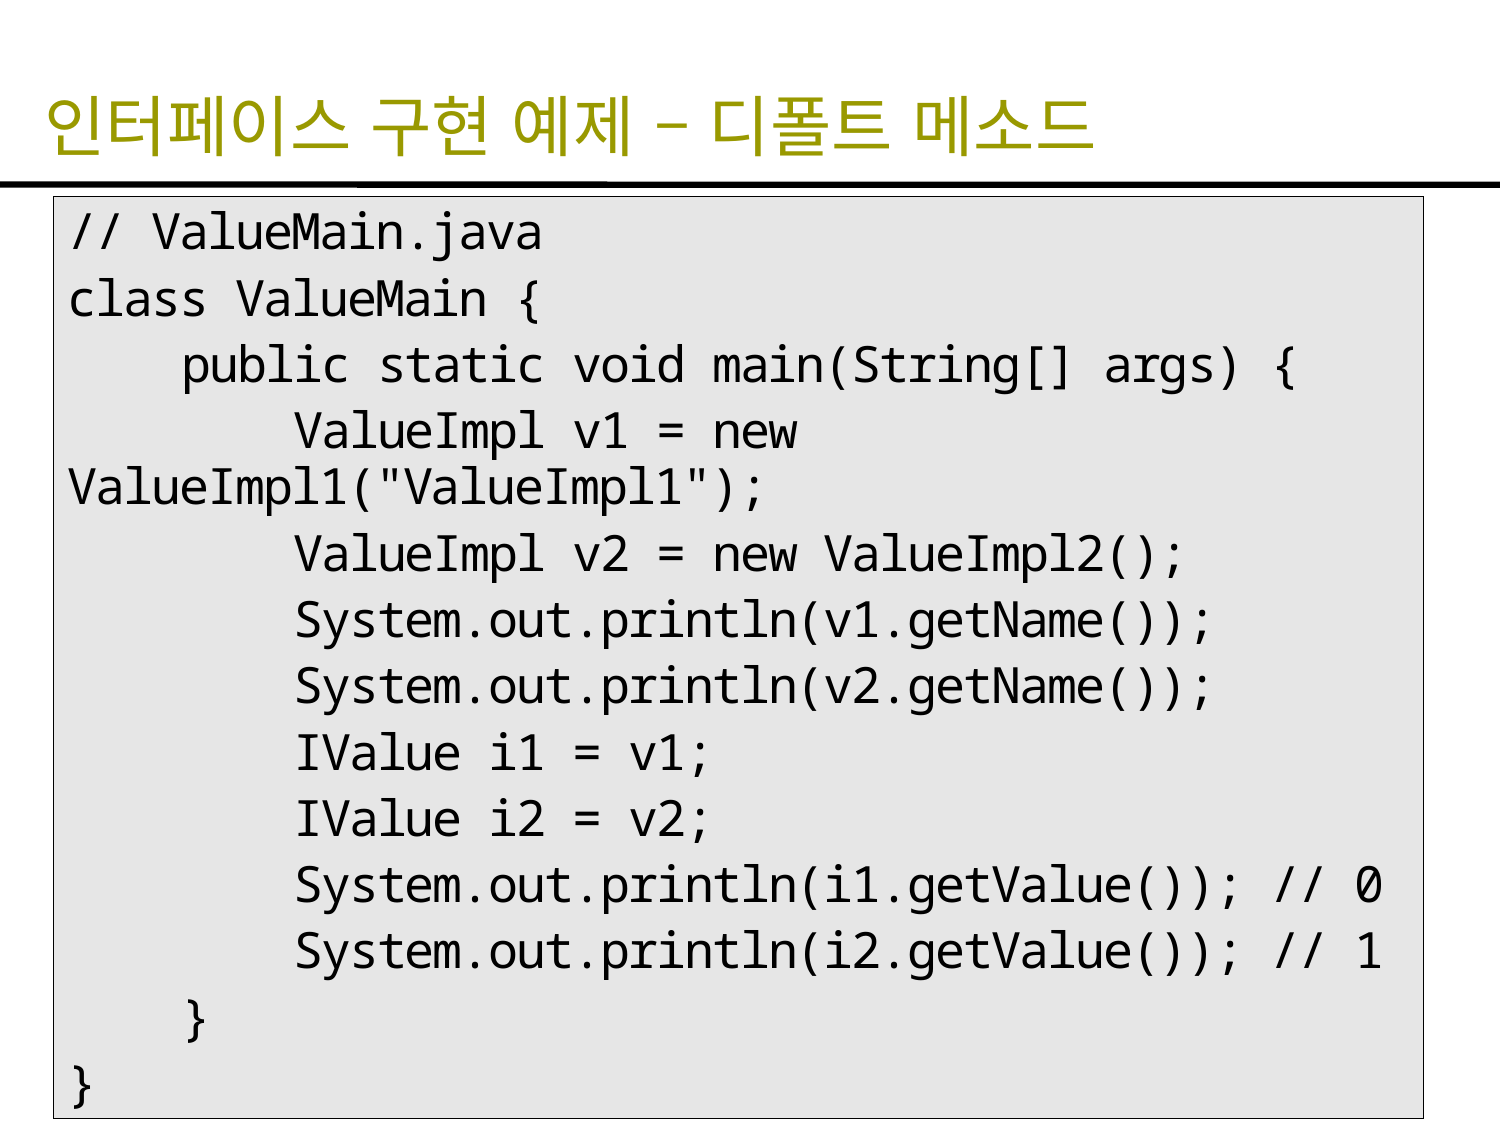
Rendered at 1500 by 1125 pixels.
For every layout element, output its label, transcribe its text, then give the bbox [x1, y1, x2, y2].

text_box // ValueMain.java class ValueMain { public static void main(String[] args) { ValueImpl v1 = new ValueImpl1("ValueImpl1"); ValueImpl v2 = new ValueImpl2(); System.out.println(v1.getName()); System.out.println(v2.getName()); IValue i1 = v1; IValue i2 = v2; System.out.println(i1.getValue()); // 0 System.out.println(i2.getValue()); // 1 } } [53, 196, 1424, 1119]
title 인터페이스 구현 예제 – 디폴트 메소드 [29, 45, 1471, 173]
